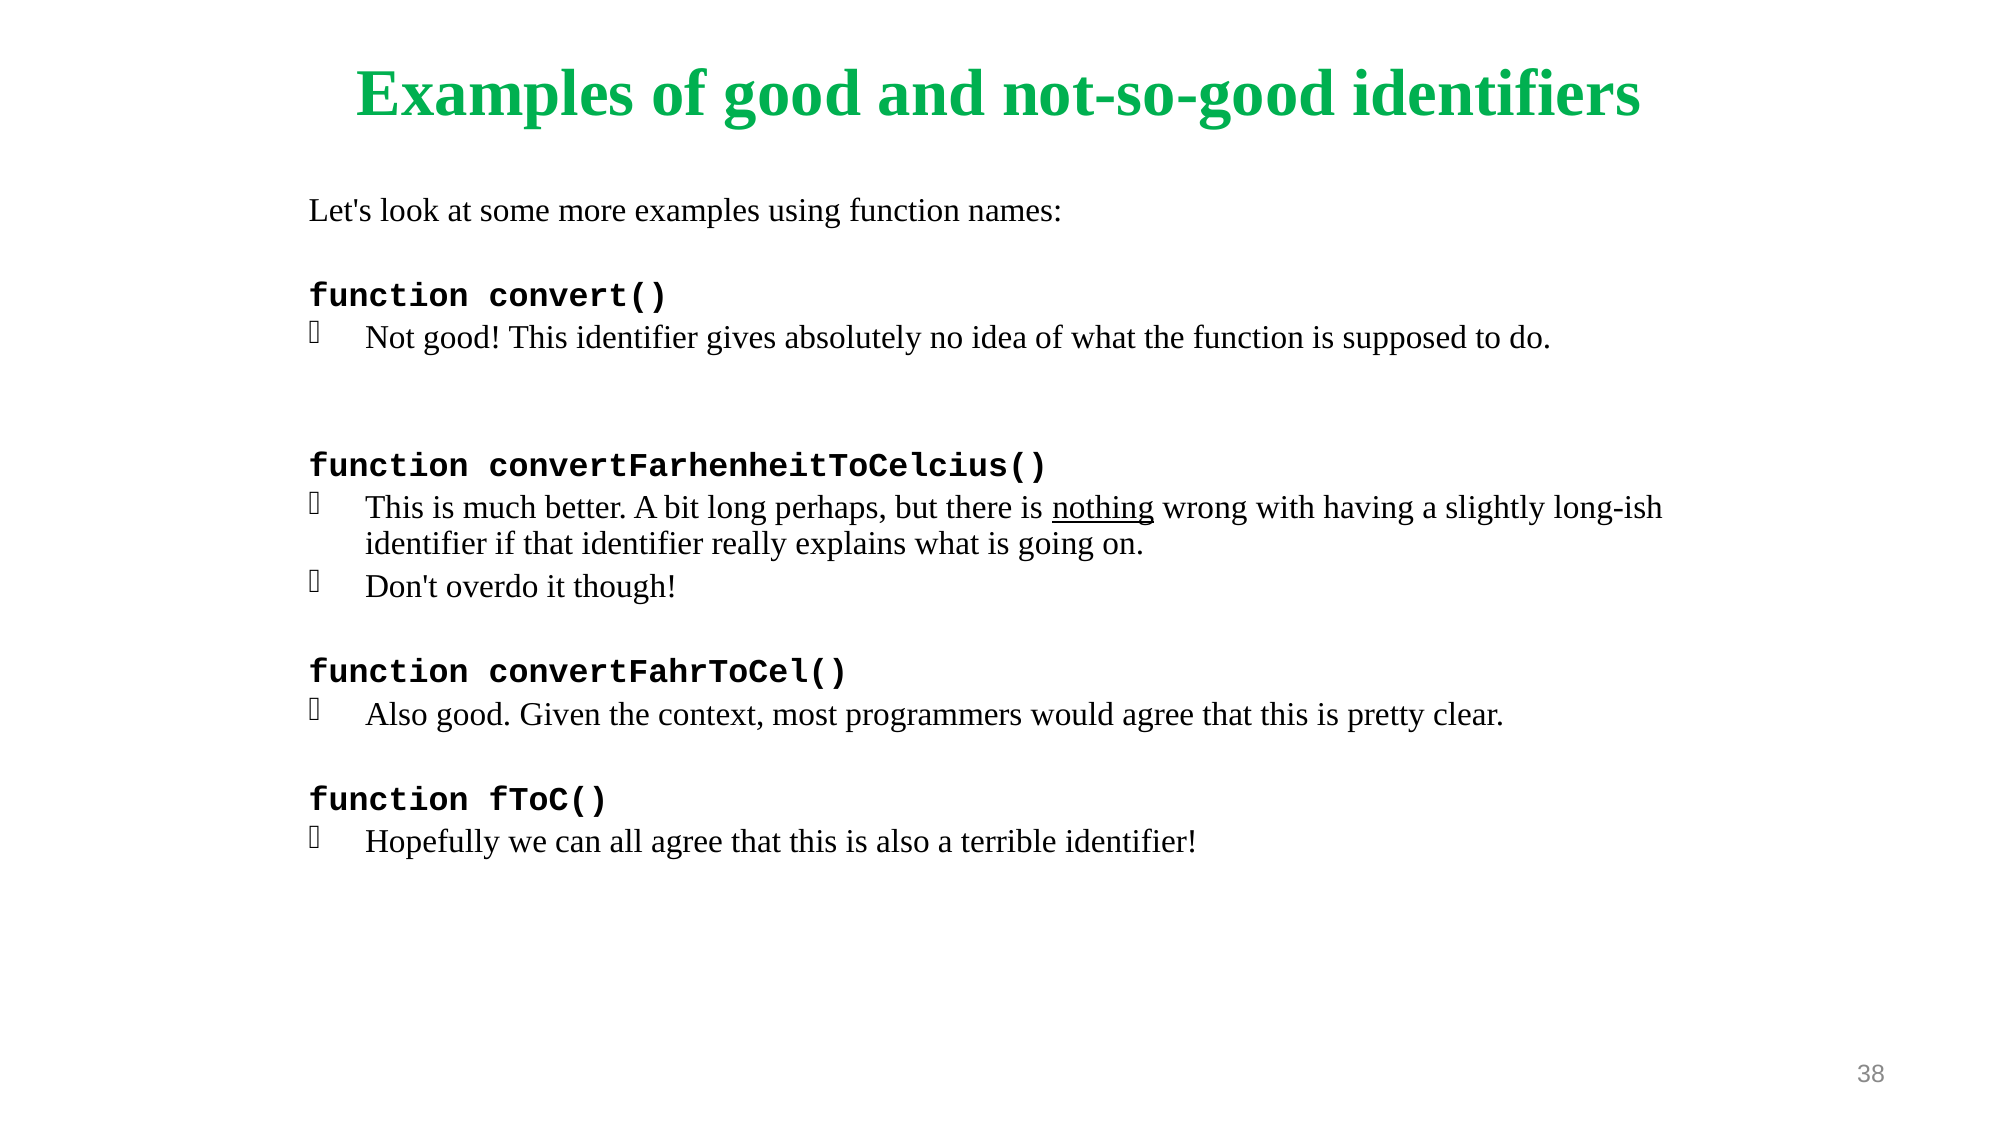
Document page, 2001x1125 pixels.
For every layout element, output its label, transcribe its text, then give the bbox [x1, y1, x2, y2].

slide_number 38 [1433, 1042, 1900, 1103]
list Let's look at some more examples using function names: function convert() Not good! This identifier gives absolutely no idea of what the function is supposed to do. function convertFarhenheitToCelcius() This is much better. A bit long perhaps, but there is nothing wrong with having a slightly long-ish identifier if that identifier really explains what is going on. Don't overdo it though! function convertFahrToCel() Also good. Given the context, most programmers would agree that this is pretty clear. function fToC() Hopefully we can all agree that this is also a terrible identifier! [293, 184, 1707, 1073]
title Examples of good and not-so-good identifiers [324, 42, 1675, 135]
